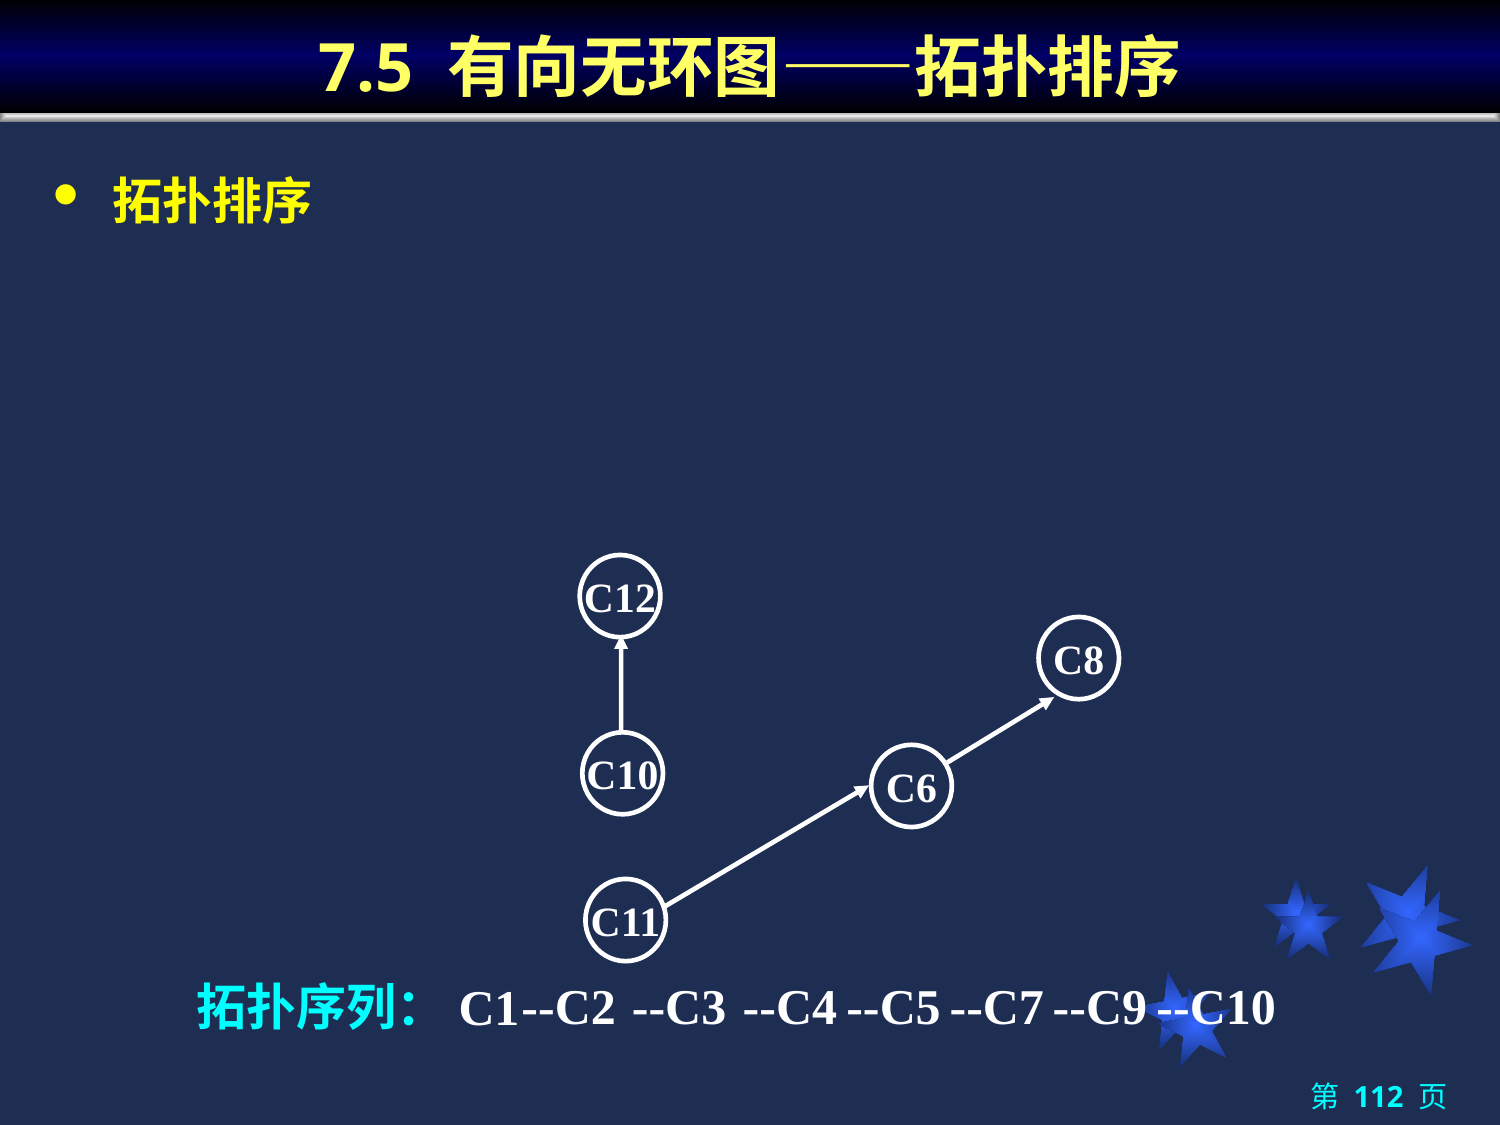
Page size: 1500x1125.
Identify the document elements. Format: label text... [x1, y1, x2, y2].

text_box C10 [582, 732, 664, 815]
slide_number 第 112 页 [1067, 1070, 1463, 1125]
text_box C12 [579, 554, 661, 638]
text_box --C5 [831, 961, 934, 1042]
text_box --C10 [1141, 961, 1297, 1042]
text_box C6 [871, 744, 952, 828]
text_box --C4 [727, 961, 831, 1042]
text_box [664, 785, 869, 907]
text_box --C9 [1038, 961, 1171, 1043]
text_box --C2 [506, 961, 617, 1042]
text_box [614, 634, 628, 734]
text_box C8 [1038, 616, 1120, 700]
text_box [947, 697, 1055, 763]
list 拓扑排序 [37, 149, 735, 973]
text_box 拓扑序列：C1 [181, 962, 544, 1043]
title 7.5 有向无环图——拓扑排序 [0, 0, 1500, 113]
text_box C11 [585, 878, 666, 961]
text_box --C3 [617, 961, 727, 1042]
text_box --C7 [934, 961, 1038, 1042]
